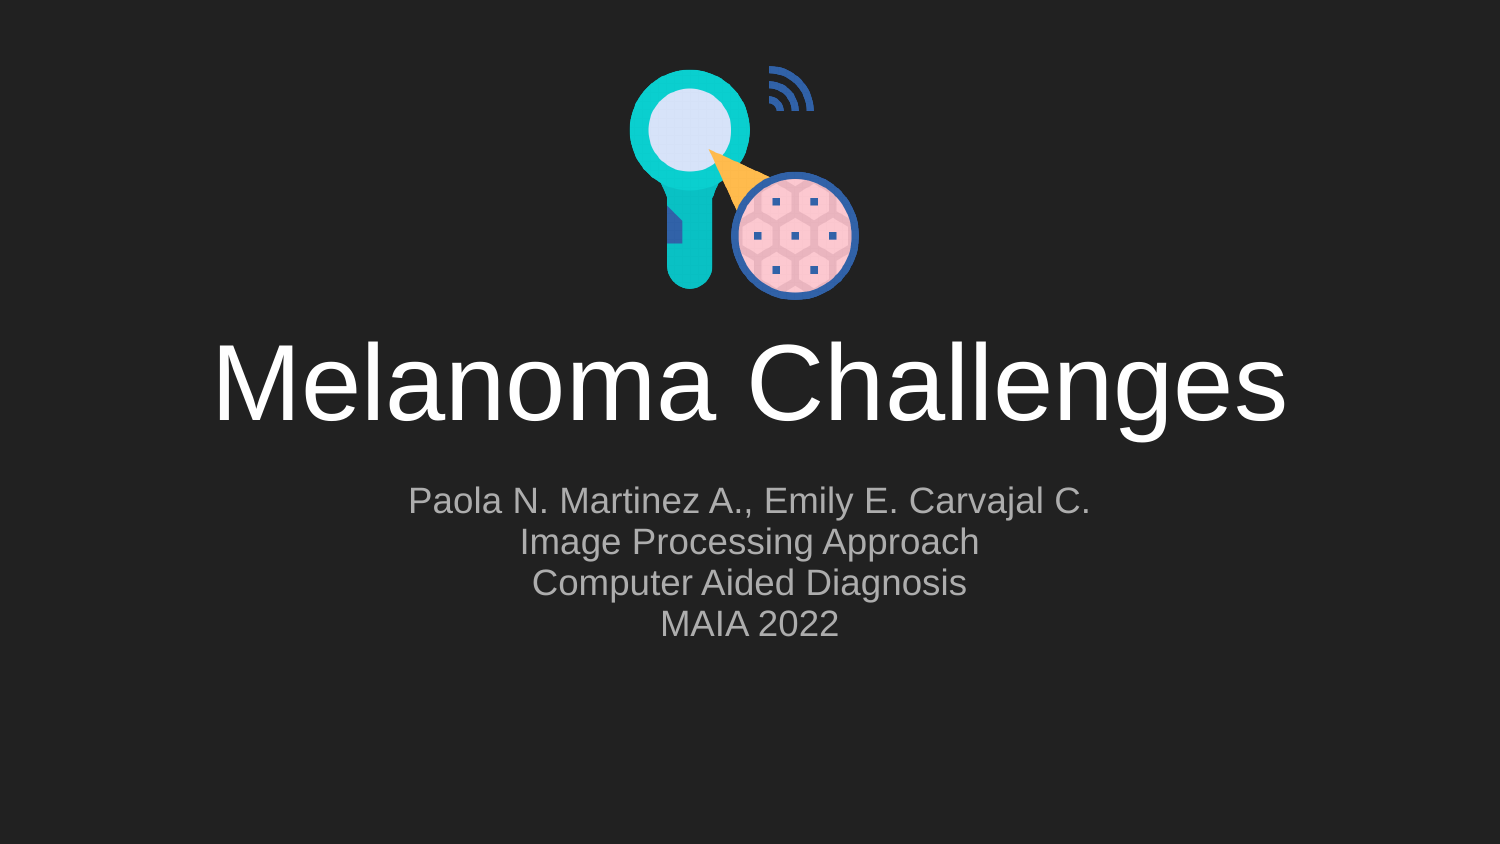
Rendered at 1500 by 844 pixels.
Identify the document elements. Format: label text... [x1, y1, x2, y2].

picture [617, 58, 859, 300]
title Melanoma Challenges [51, 122, 1449, 459]
subtitle Paola N. Martinez A., Emily E. Carvajal C. Image Processing Approach Computer Aided Diagnosis MAIA 2022 [51, 464, 1449, 660]
